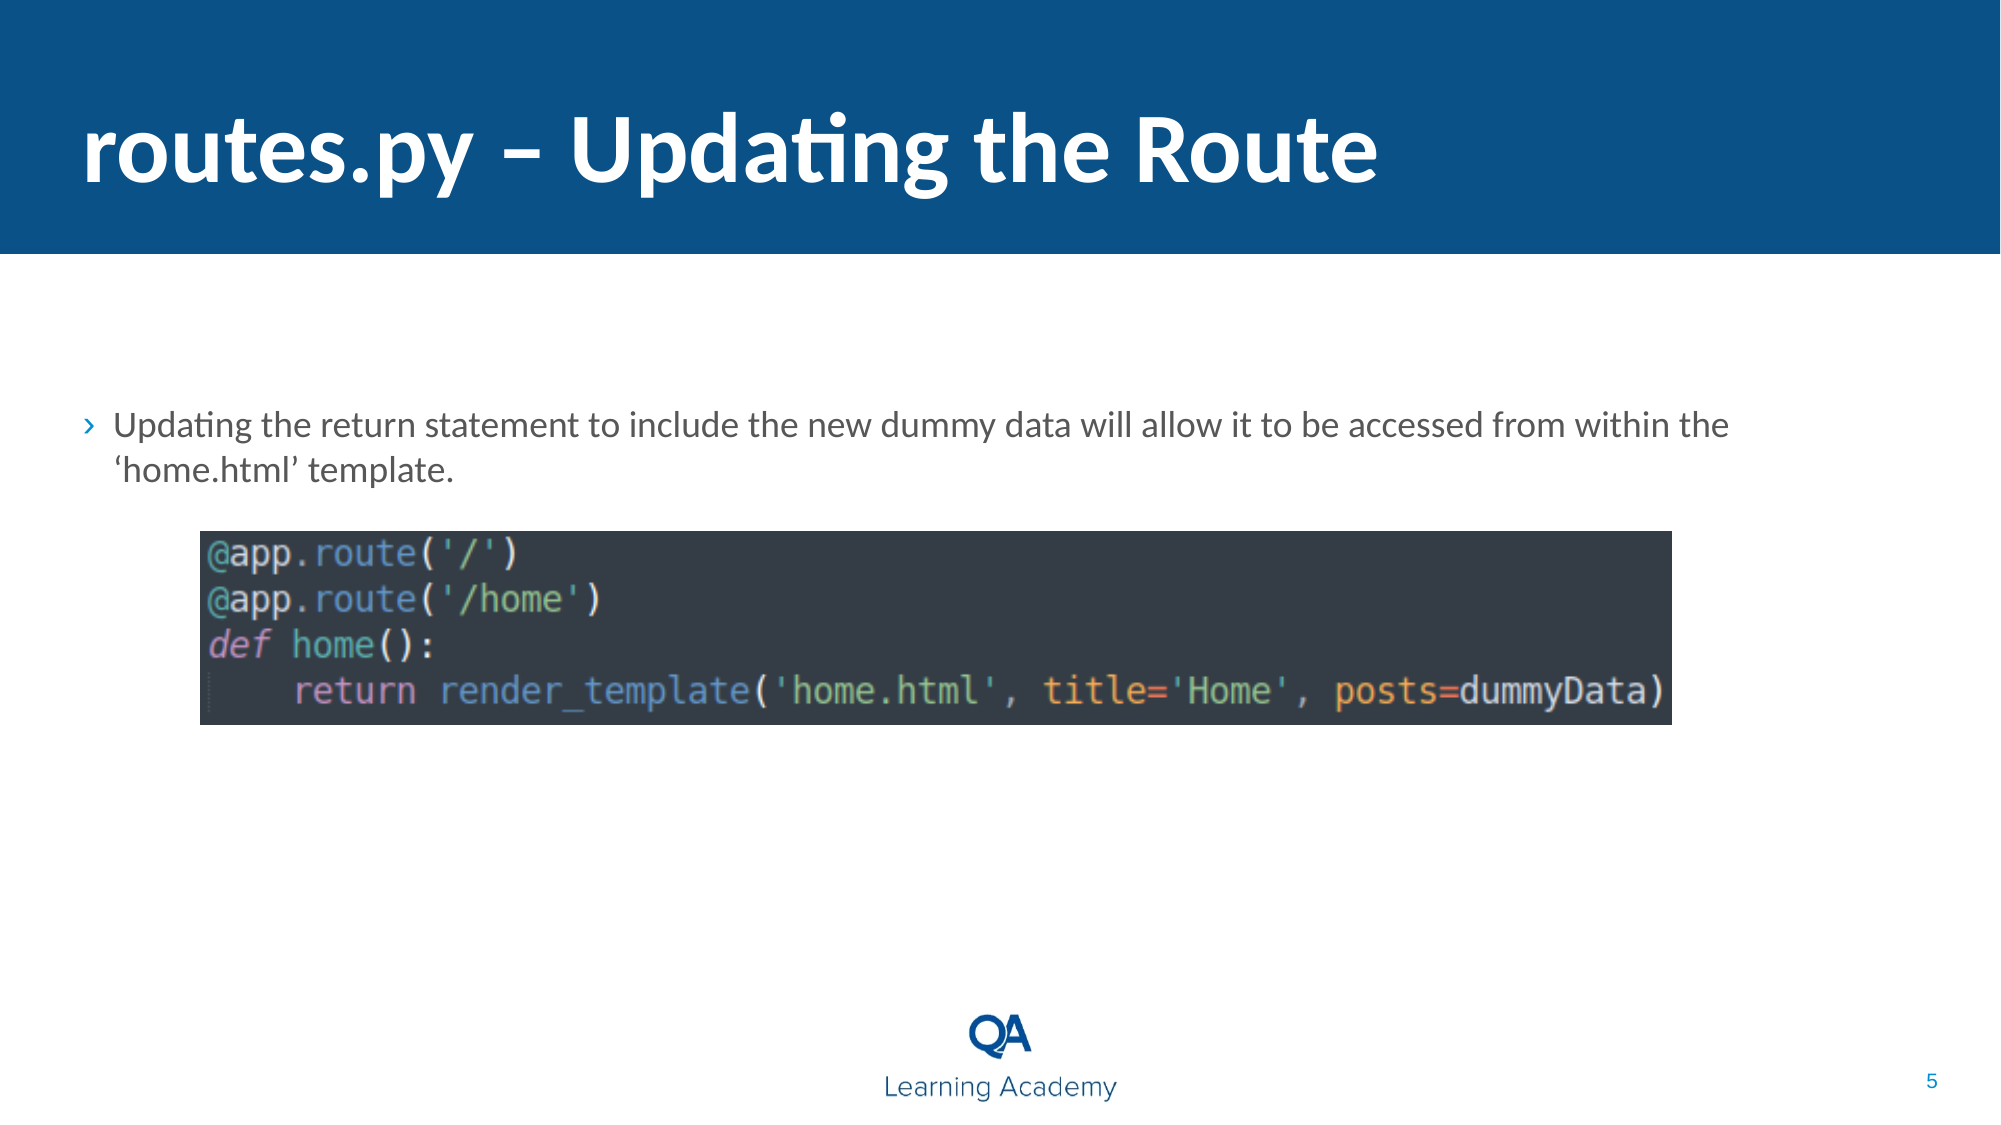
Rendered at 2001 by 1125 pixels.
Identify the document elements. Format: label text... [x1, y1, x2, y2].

picture [869, 999, 1131, 1125]
text_box routes.py – Updating the Route [67, 20, 1961, 210]
picture [200, 531, 1672, 726]
text_box Updating the return statement to include the new dummy data will allow it to be accessed from within the ‘home.html’ template. [67, 306, 1939, 999]
